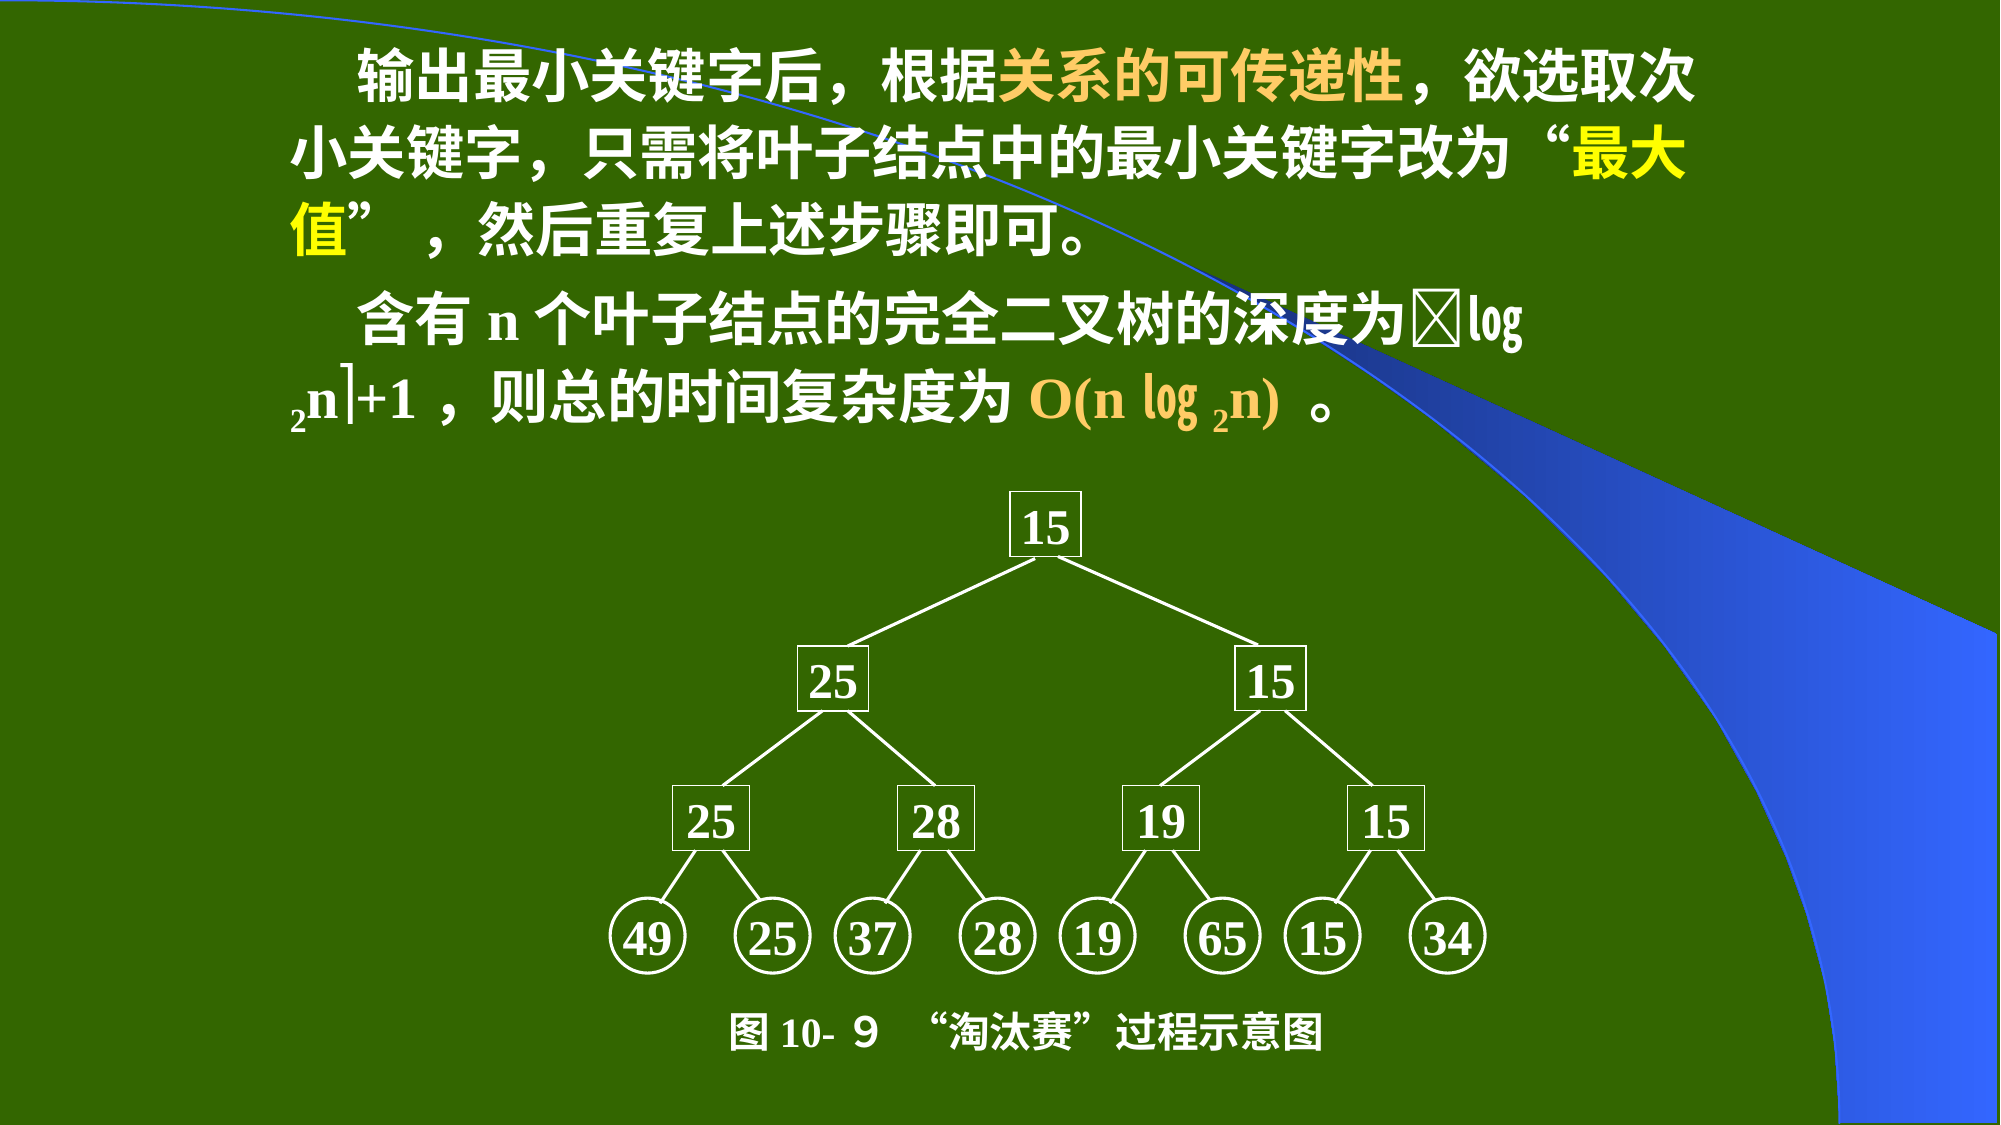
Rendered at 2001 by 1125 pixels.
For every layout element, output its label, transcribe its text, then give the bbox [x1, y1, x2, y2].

text_box 输出最小关键字后，根据关系的可传递性，欲选取次小关键字，只需将叶子结点中的最小关键字改为“最大值” ，然后重复上述步骤即可。 含有n个叶子结点的完全二叉树的深度为㏒2n+1，则总的时间复杂度为O(n㏒2n) 。 [275, 24, 1738, 445]
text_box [610, 491, 1486, 1061]
